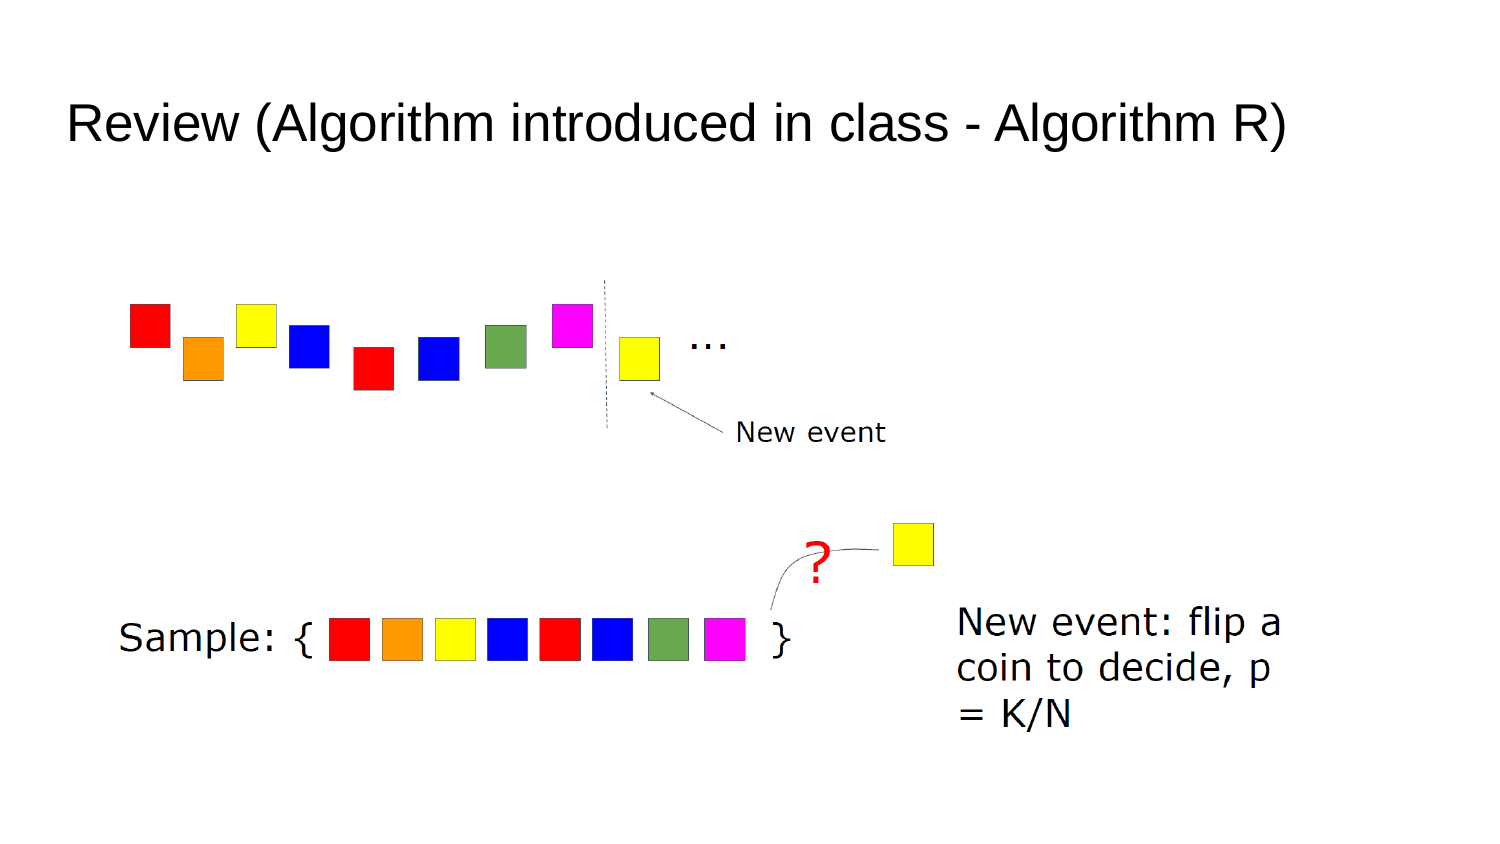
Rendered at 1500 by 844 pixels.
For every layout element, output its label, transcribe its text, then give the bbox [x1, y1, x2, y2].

title Review (Algorithm introduced in class - Algorithm R) [51, 72, 1449, 167]
picture [50, 177, 1386, 818]
